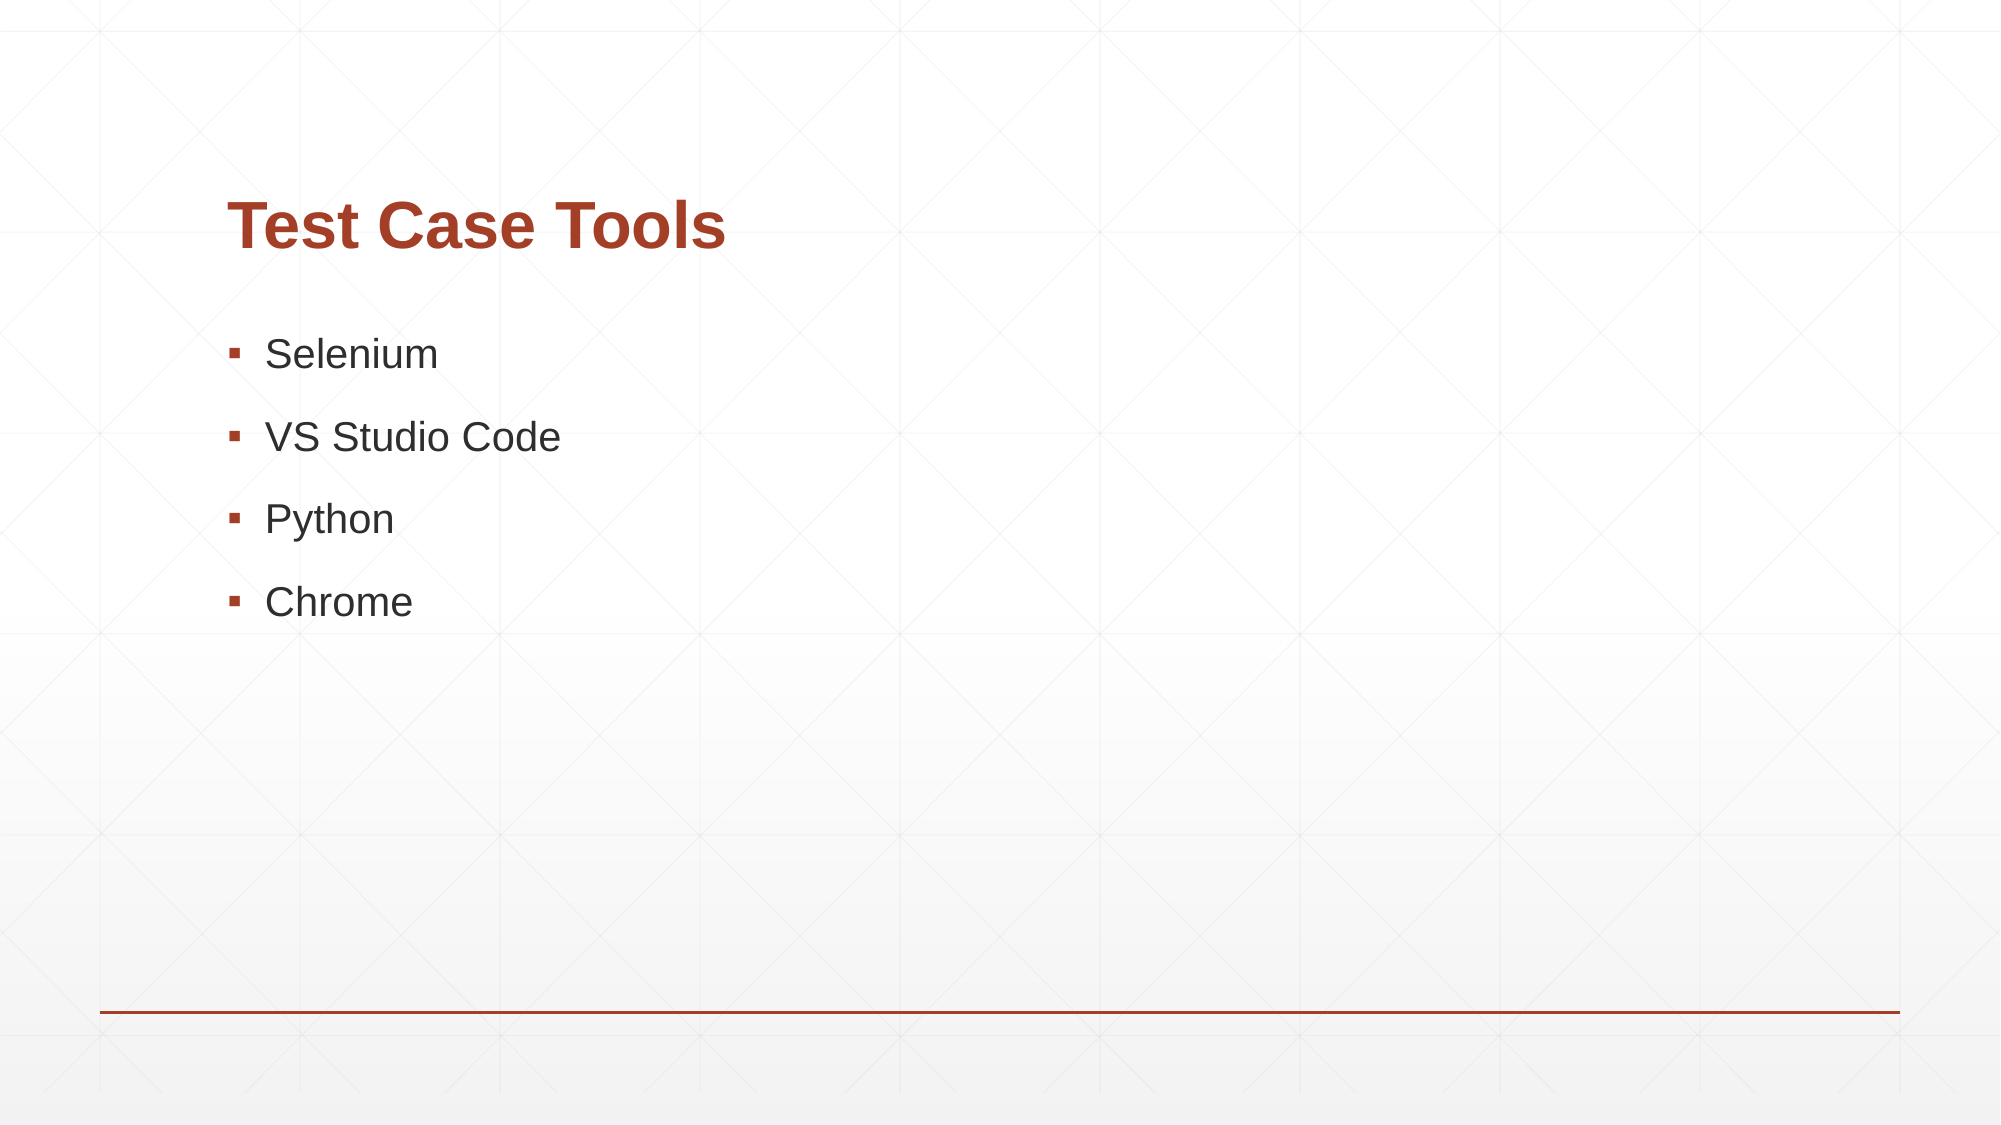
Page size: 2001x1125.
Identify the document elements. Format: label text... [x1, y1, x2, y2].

list Selenium VS Studio Code Python Chrome [212, 324, 1788, 950]
title Test Case Tools [212, 82, 1788, 271]
